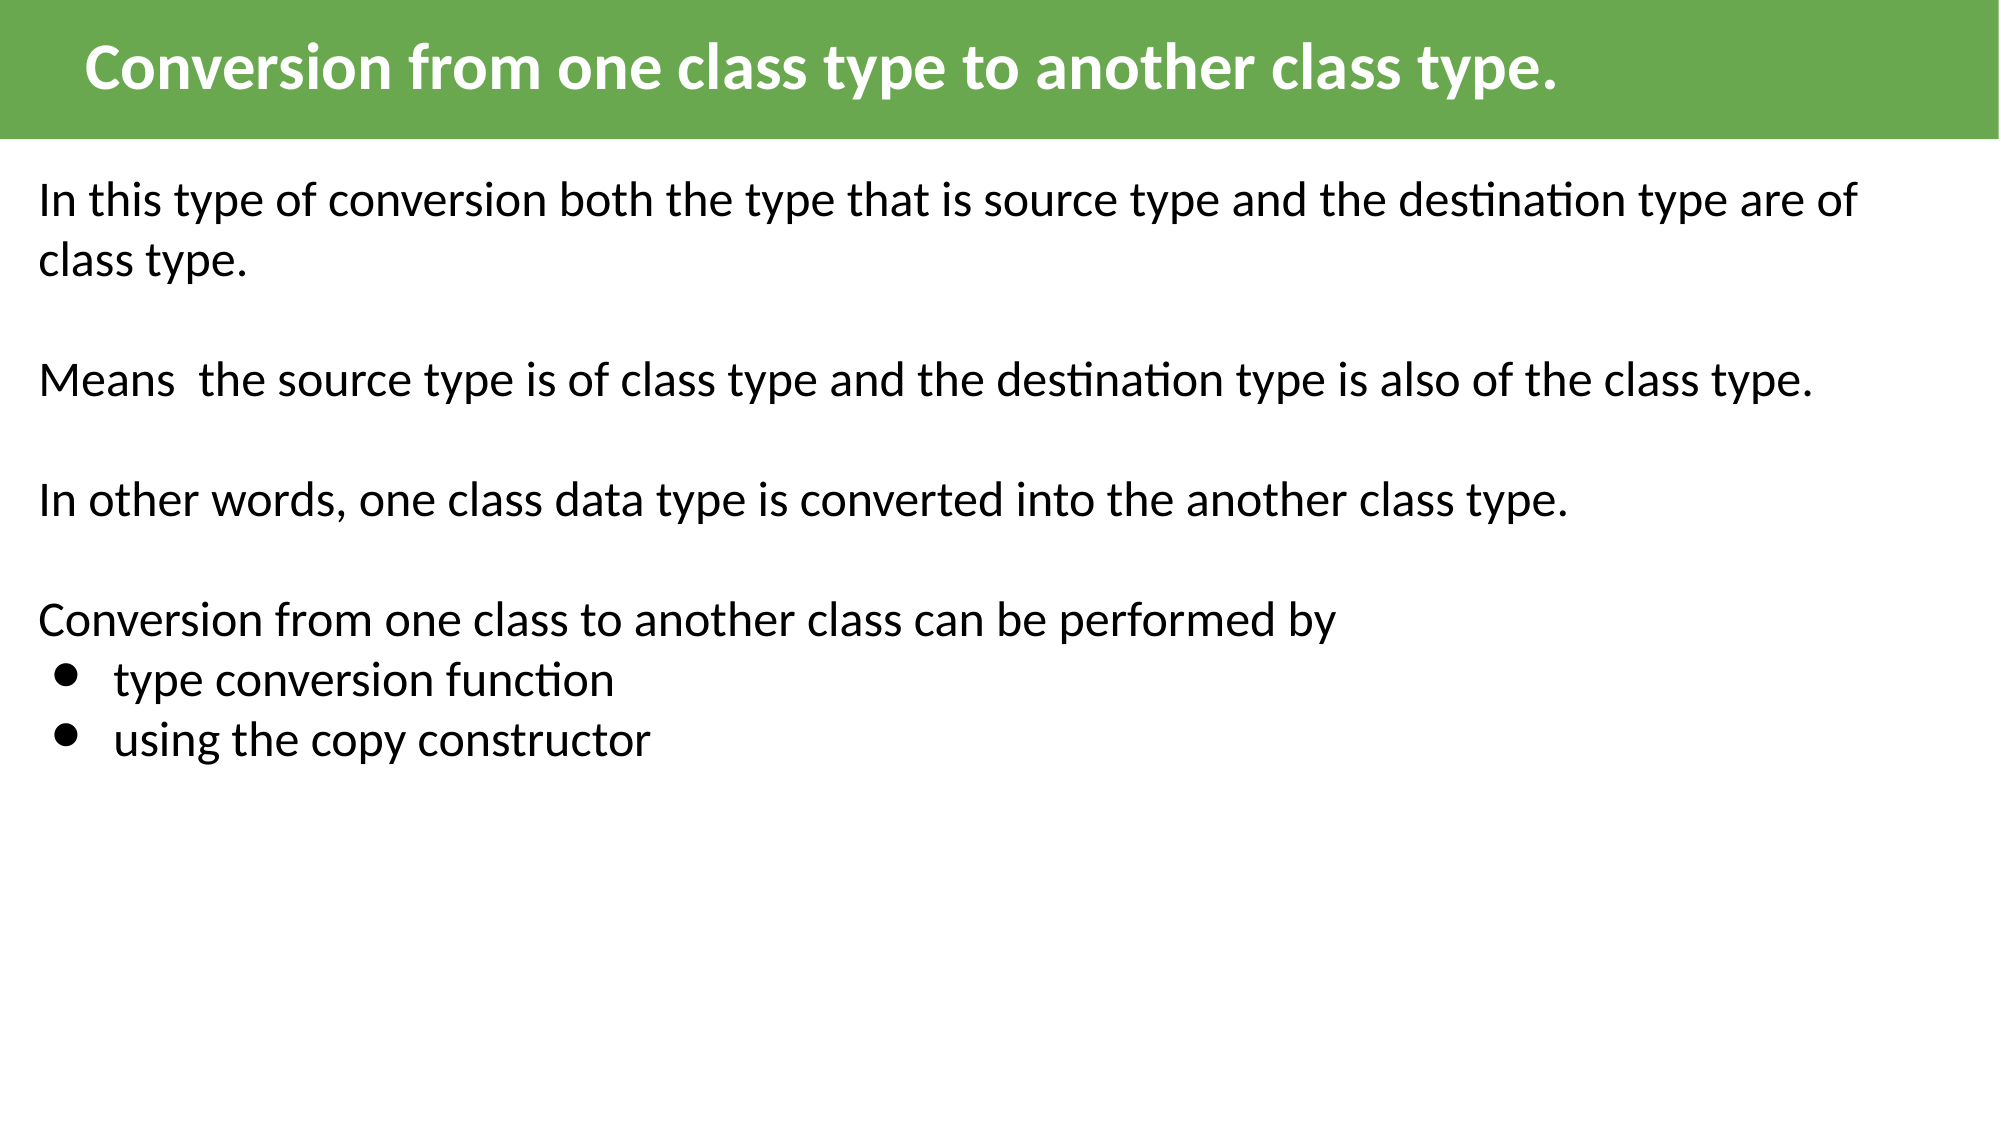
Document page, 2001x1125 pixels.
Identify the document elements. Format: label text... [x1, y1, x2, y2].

text_box In this type of conversion both the type that is source type and the destination type are of class type. Means the source type is of class type and the destination type is also of the class type. In other words, one class data type is converted into the another class type. Conversion from one class to another class can be performed by type conversion function using the copy constructor [18, 146, 1977, 1105]
text_box Conversion from one class type to another class type. [85, 20, 1604, 106]
